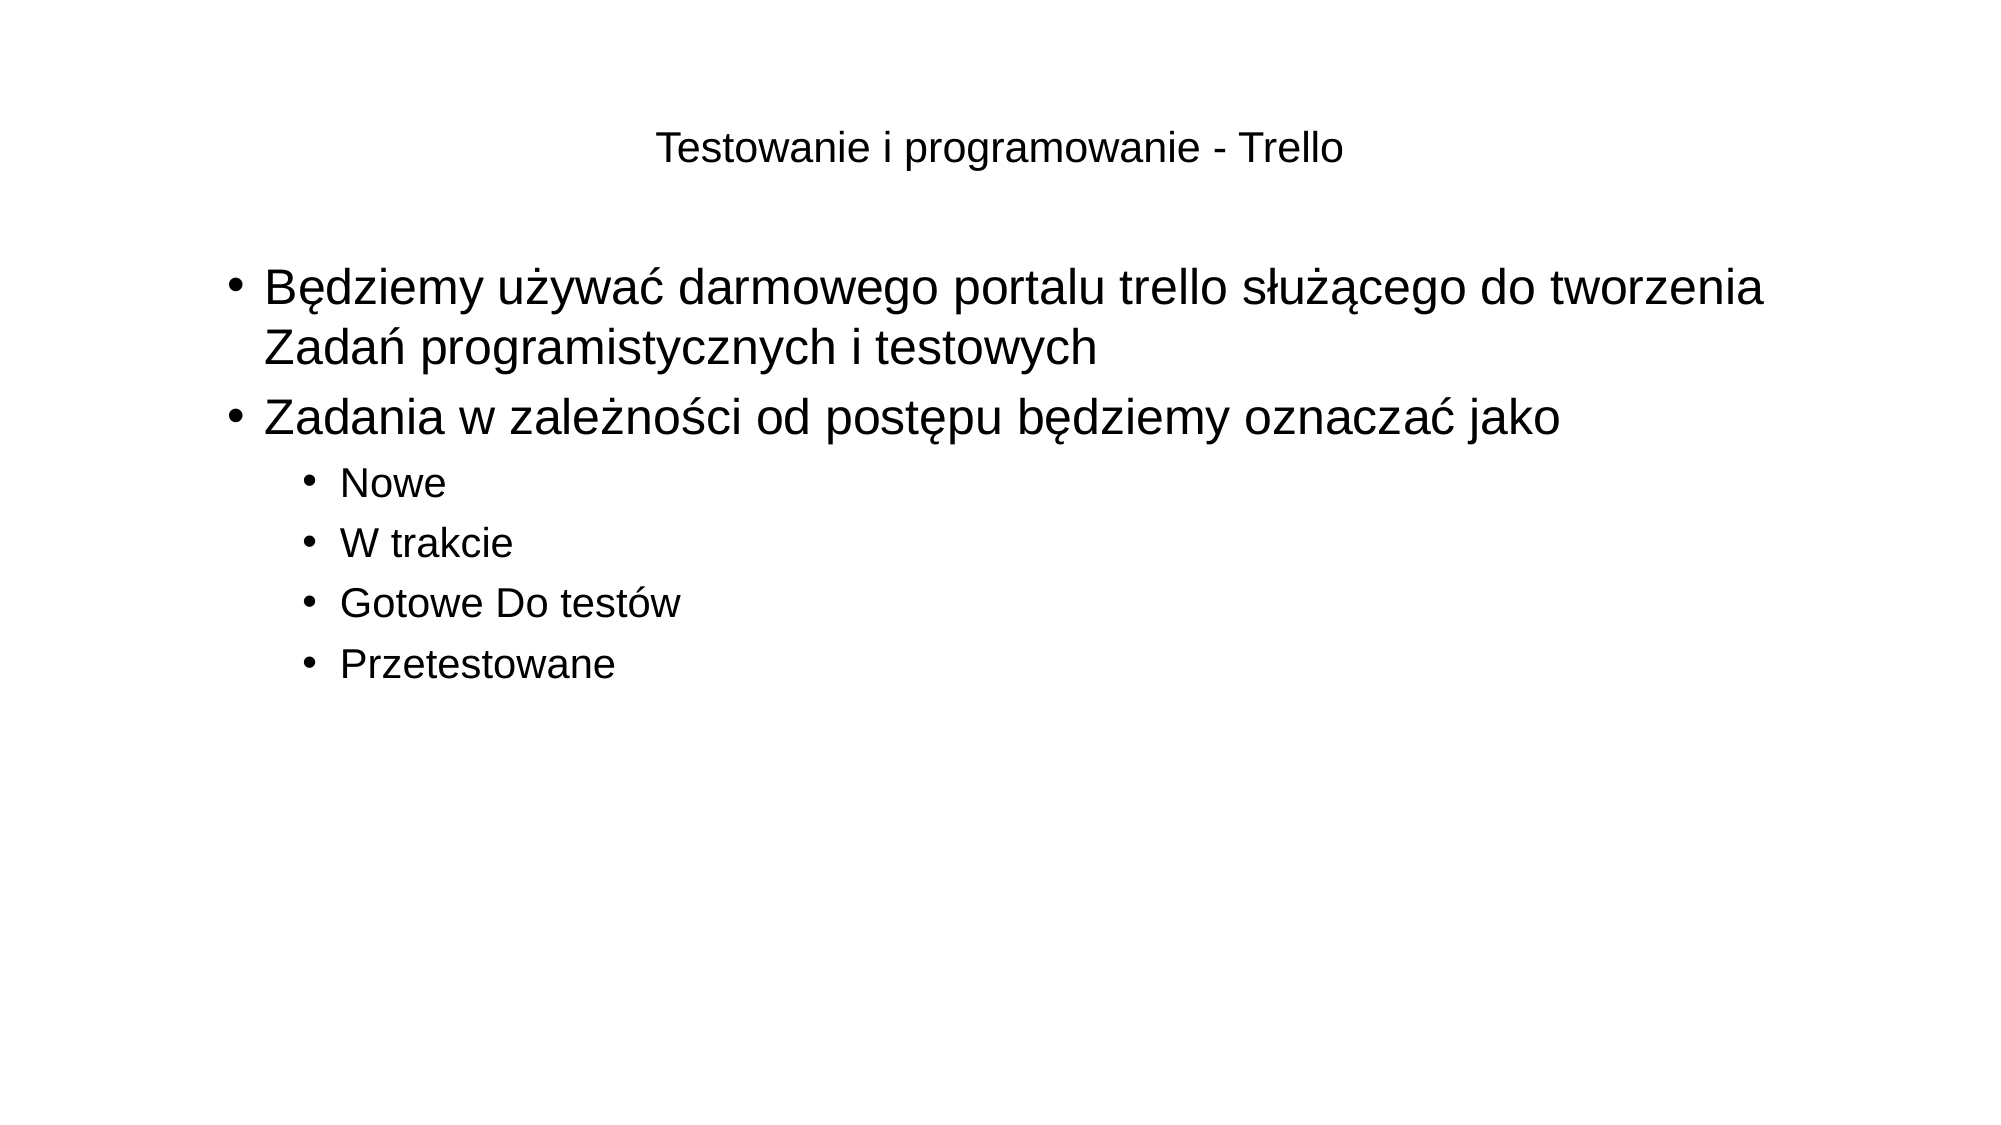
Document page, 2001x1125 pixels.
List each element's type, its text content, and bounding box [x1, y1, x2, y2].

title Testowanie i programowanie - Trello [137, 59, 1863, 231]
list Będziemy używać darmowego portalu trello służącego do tworzenia Zadań programistycznych i testowych Zadania w zależności od postępu będziemy oznaczać jako Nowe W trakcie Gotowe Do testów Przetestowane [137, 246, 1863, 1004]
